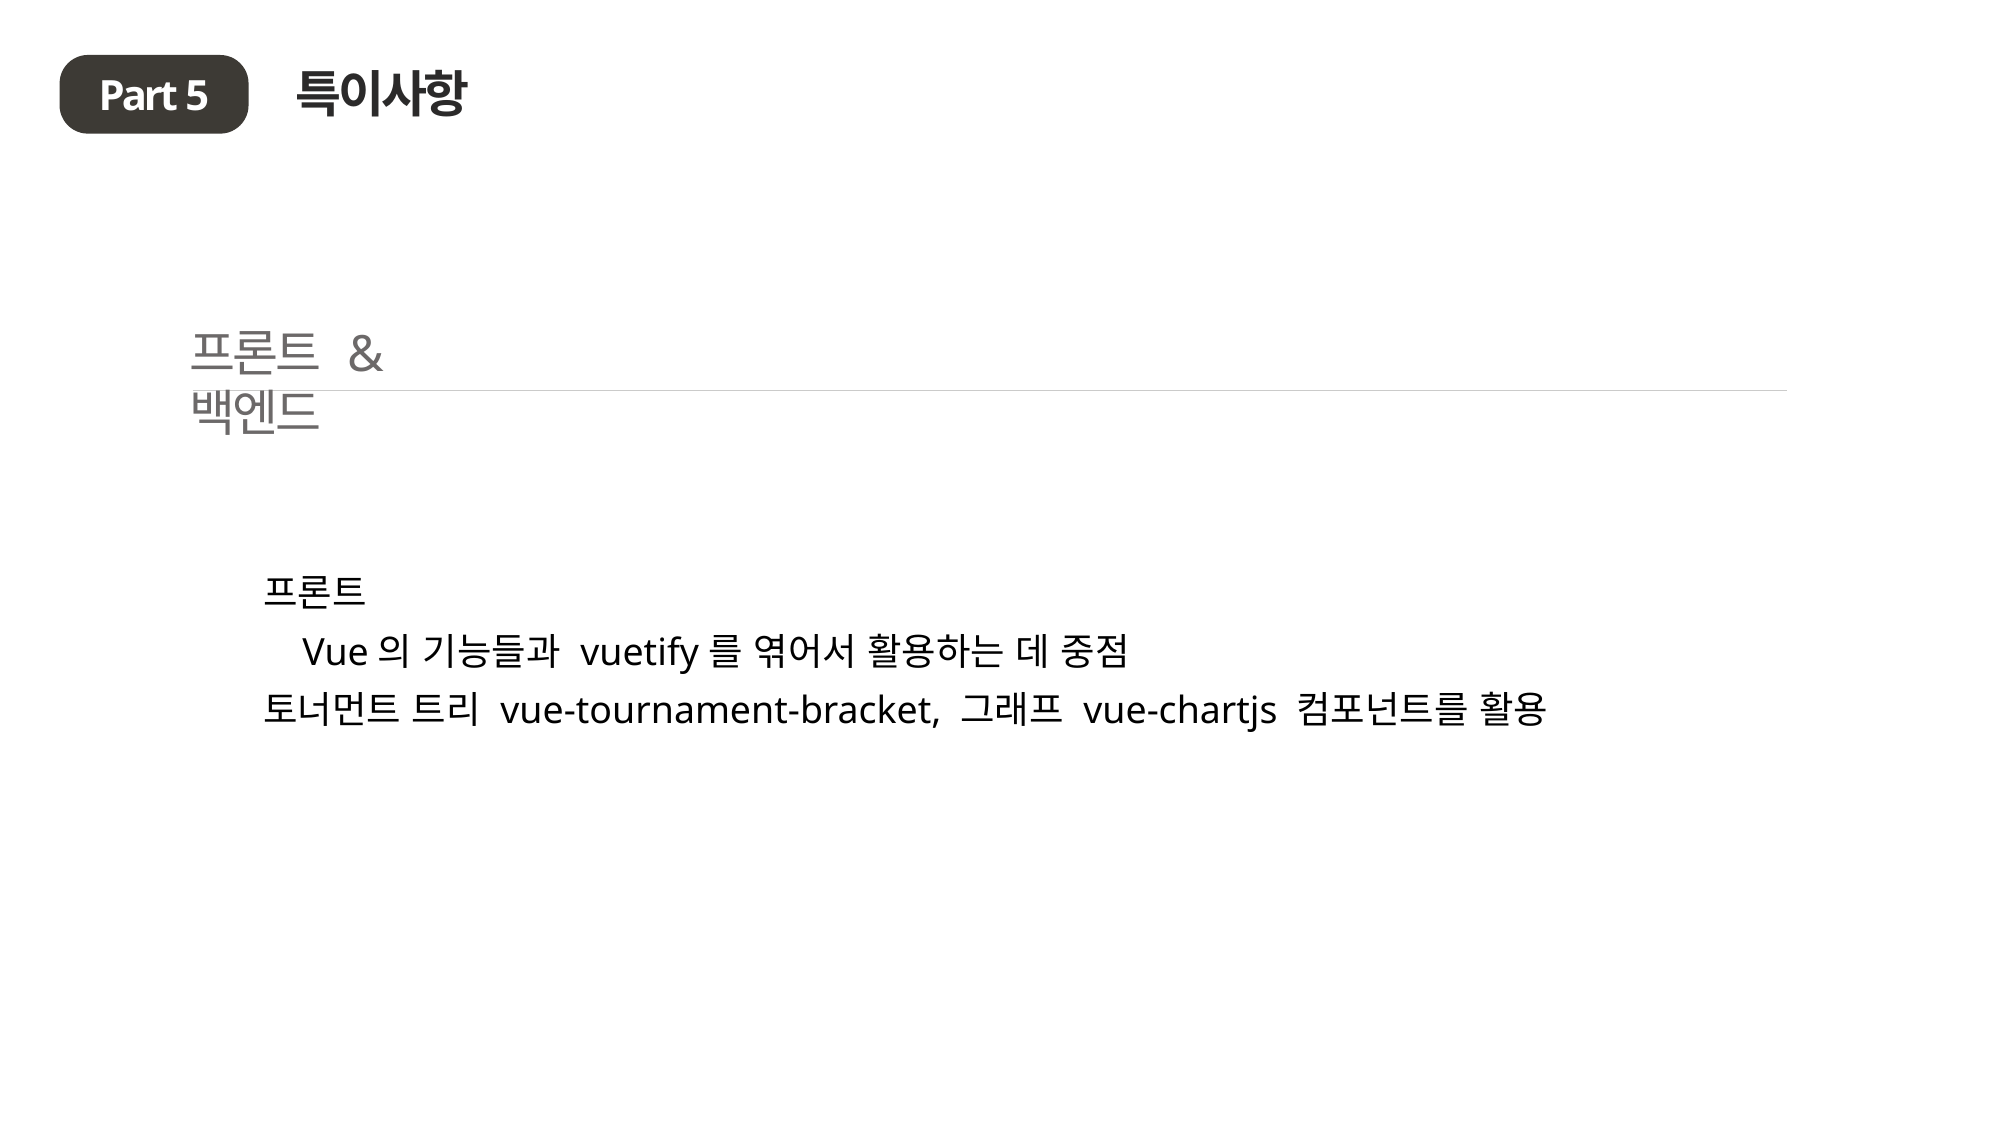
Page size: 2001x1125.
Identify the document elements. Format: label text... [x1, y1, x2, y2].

text_box Part 5 [83, 61, 225, 127]
text_box [58, 53, 250, 135]
text_box 프론트 & 백엔드 [174, 314, 529, 510]
text_box 프론트 Vue의 기능들과 vuetify를 엮어서 활용하는 데 중점 토너먼트 트리 vue-tournament-bracket, 그래프 vue-chartjs 컴포넌트를 활용 [248, 548, 1731, 739]
text_box 특이사항 [280, 54, 485, 130]
